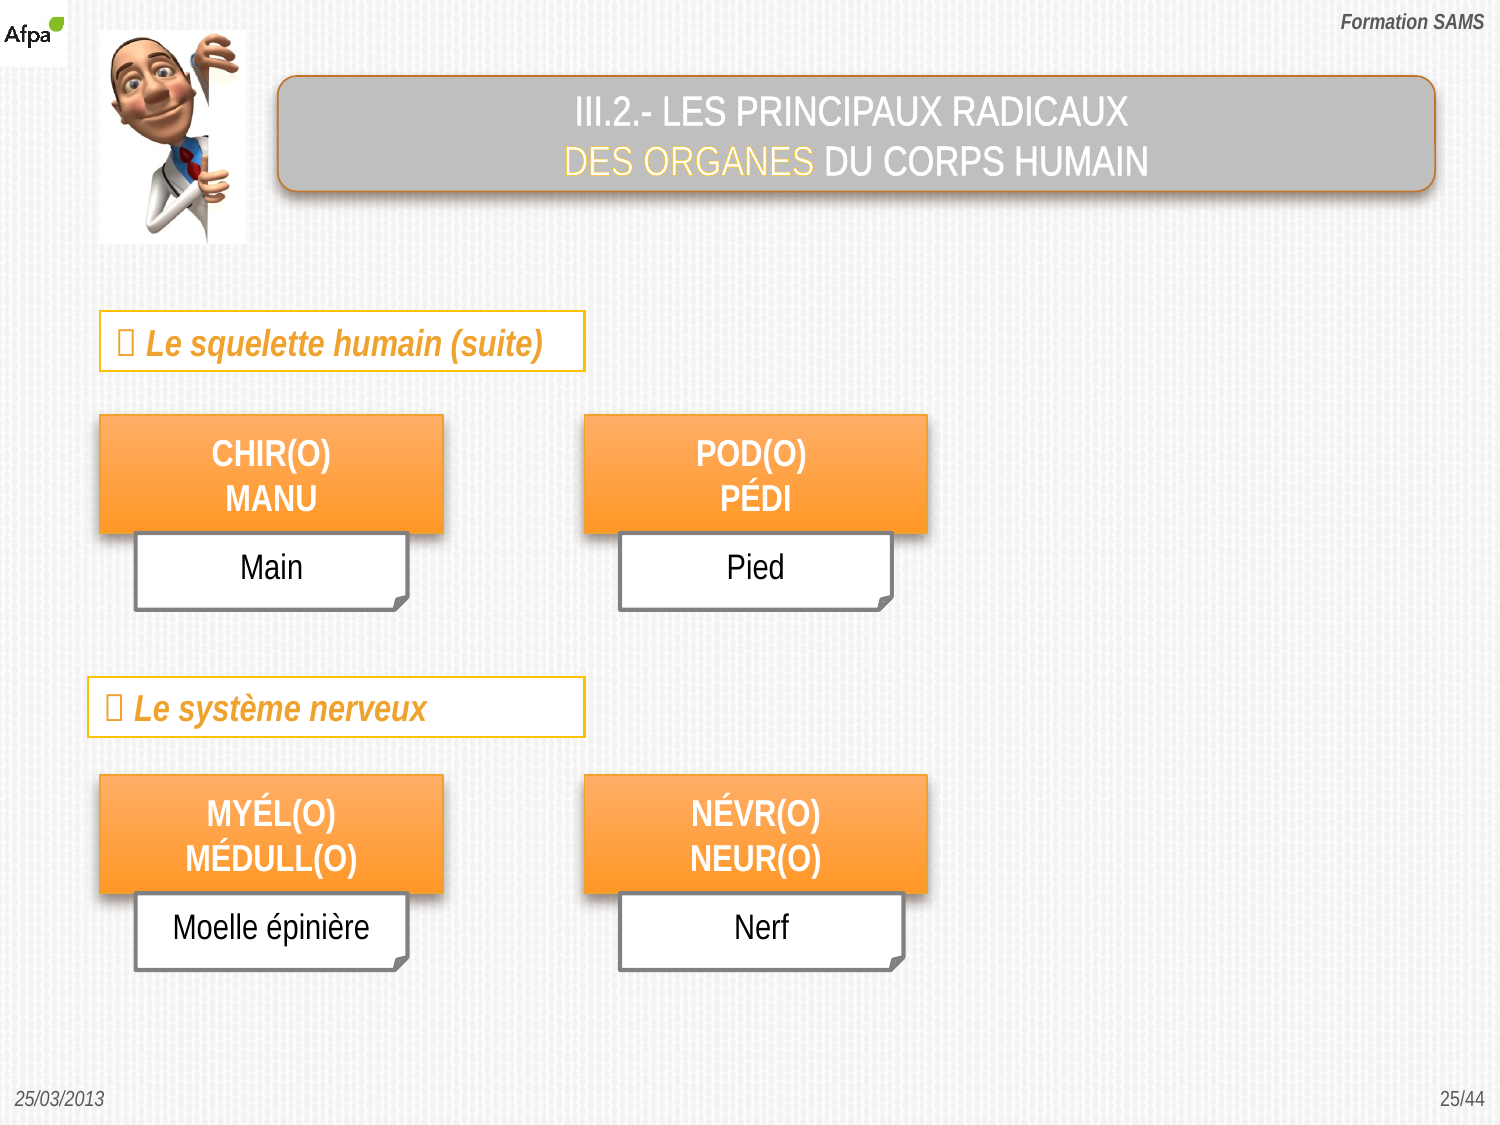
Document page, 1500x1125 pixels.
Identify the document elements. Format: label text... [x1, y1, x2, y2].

slide_number <numéro>/44 [1411, 1077, 1500, 1118]
text_box Pied [617, 530, 894, 612]
picture [0, 0, 1500, 1125]
text_box  Le système nerveux [88, 677, 585, 737]
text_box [99, 30, 1436, 244]
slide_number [0, 1077, 172, 1125]
text_box CHIR(O) MANU [99, 414, 444, 534]
text_box Main [133, 530, 410, 612]
text_box MYÉL(O) MÉDULL(O) [99, 774, 444, 894]
text_box Nerf [617, 891, 906, 973]
text_box POD(O) PÉDI [584, 414, 928, 534]
text_box  Le squelette humain (suite) [100, 311, 585, 371]
text_box NÉVR(O) NEUR(O) [584, 774, 928, 894]
footer Formation SAMS [1293, 0, 1500, 48]
text_box Moelle épinière [133, 891, 410, 973]
